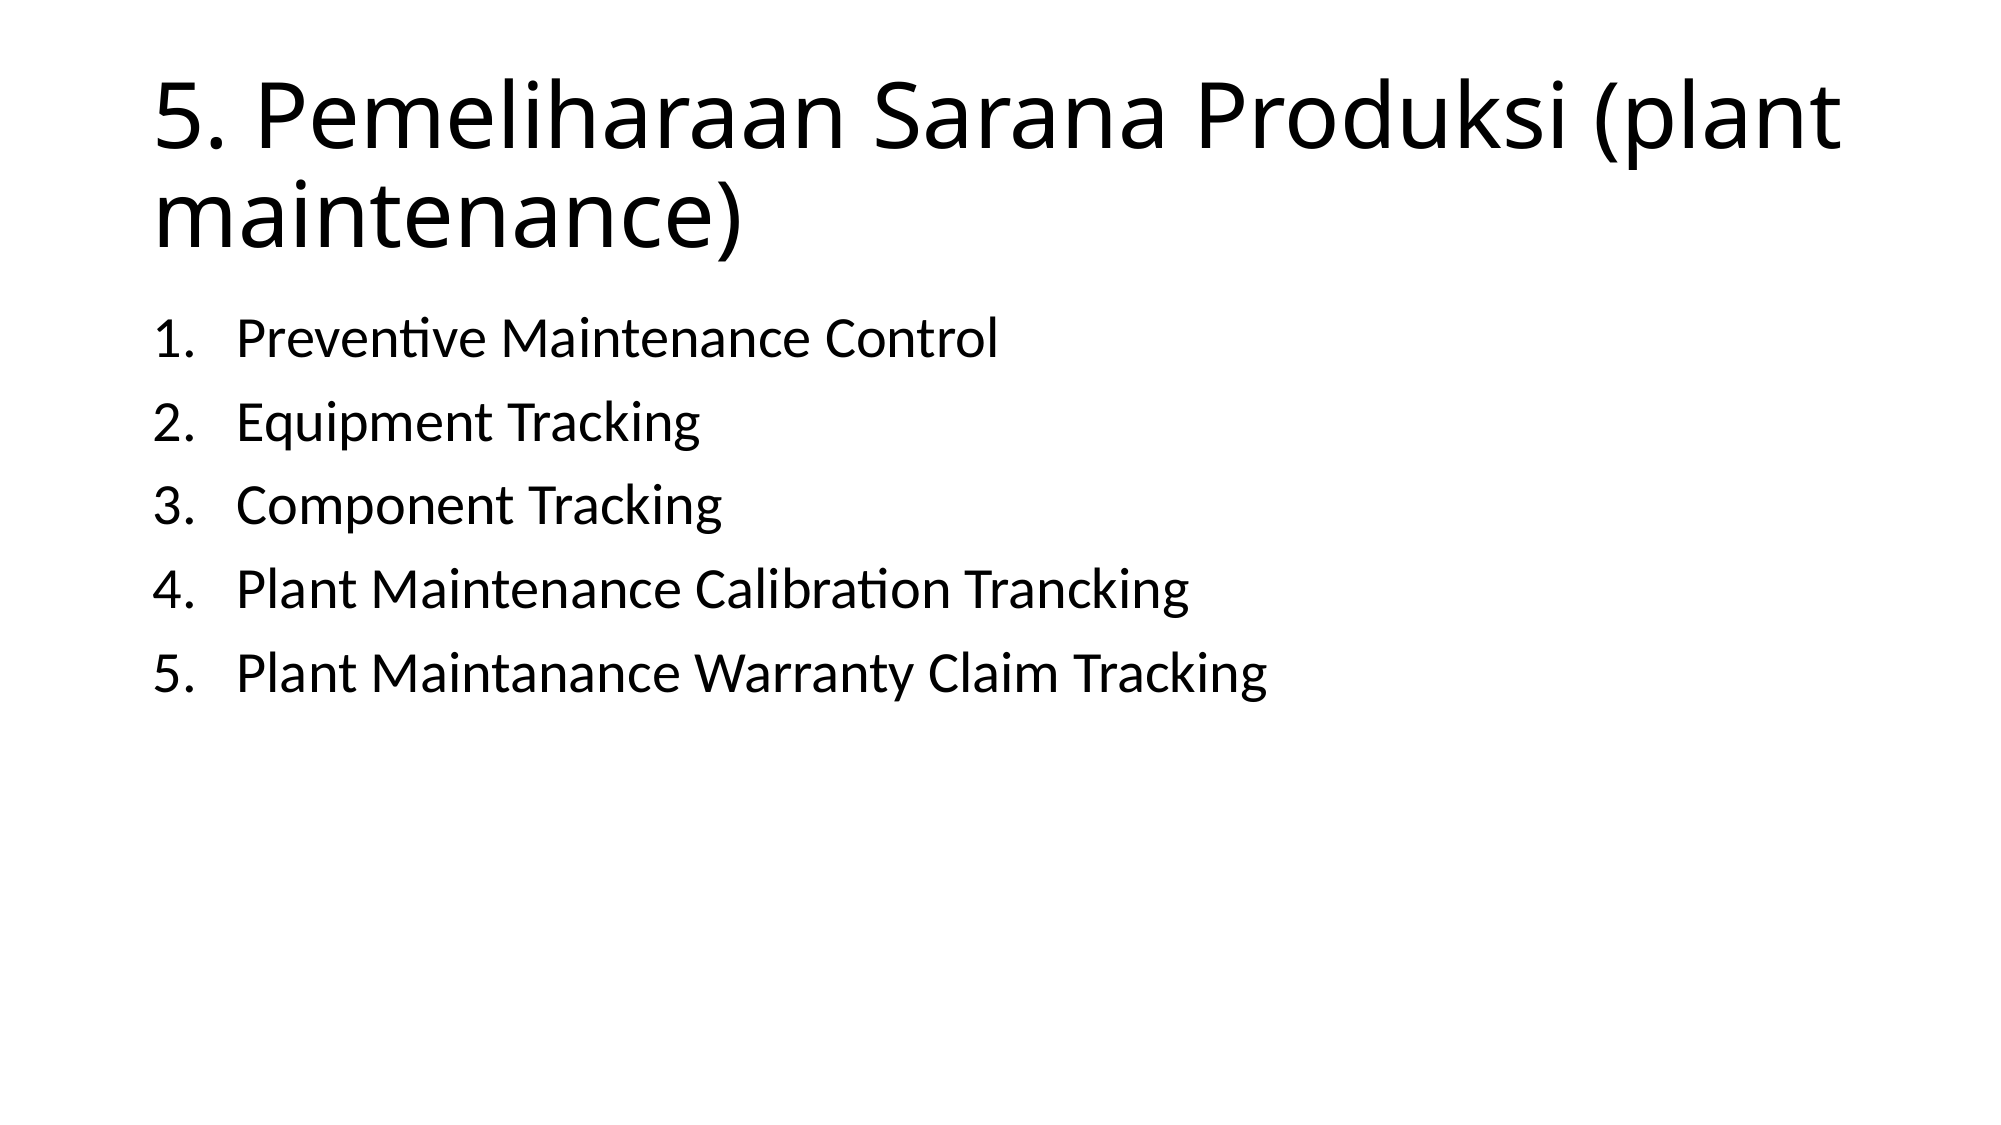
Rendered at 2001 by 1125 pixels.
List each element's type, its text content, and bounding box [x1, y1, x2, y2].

title 5. Pemeliharaan Sarana Produksi (plant maintenance) [137, 59, 1863, 278]
list Preventive Maintenance Control Equipment Tracking Component Tracking Plant Maintenance Calibration Trancking Plant Maintanance Warranty Claim Tracking [137, 299, 1863, 1014]
